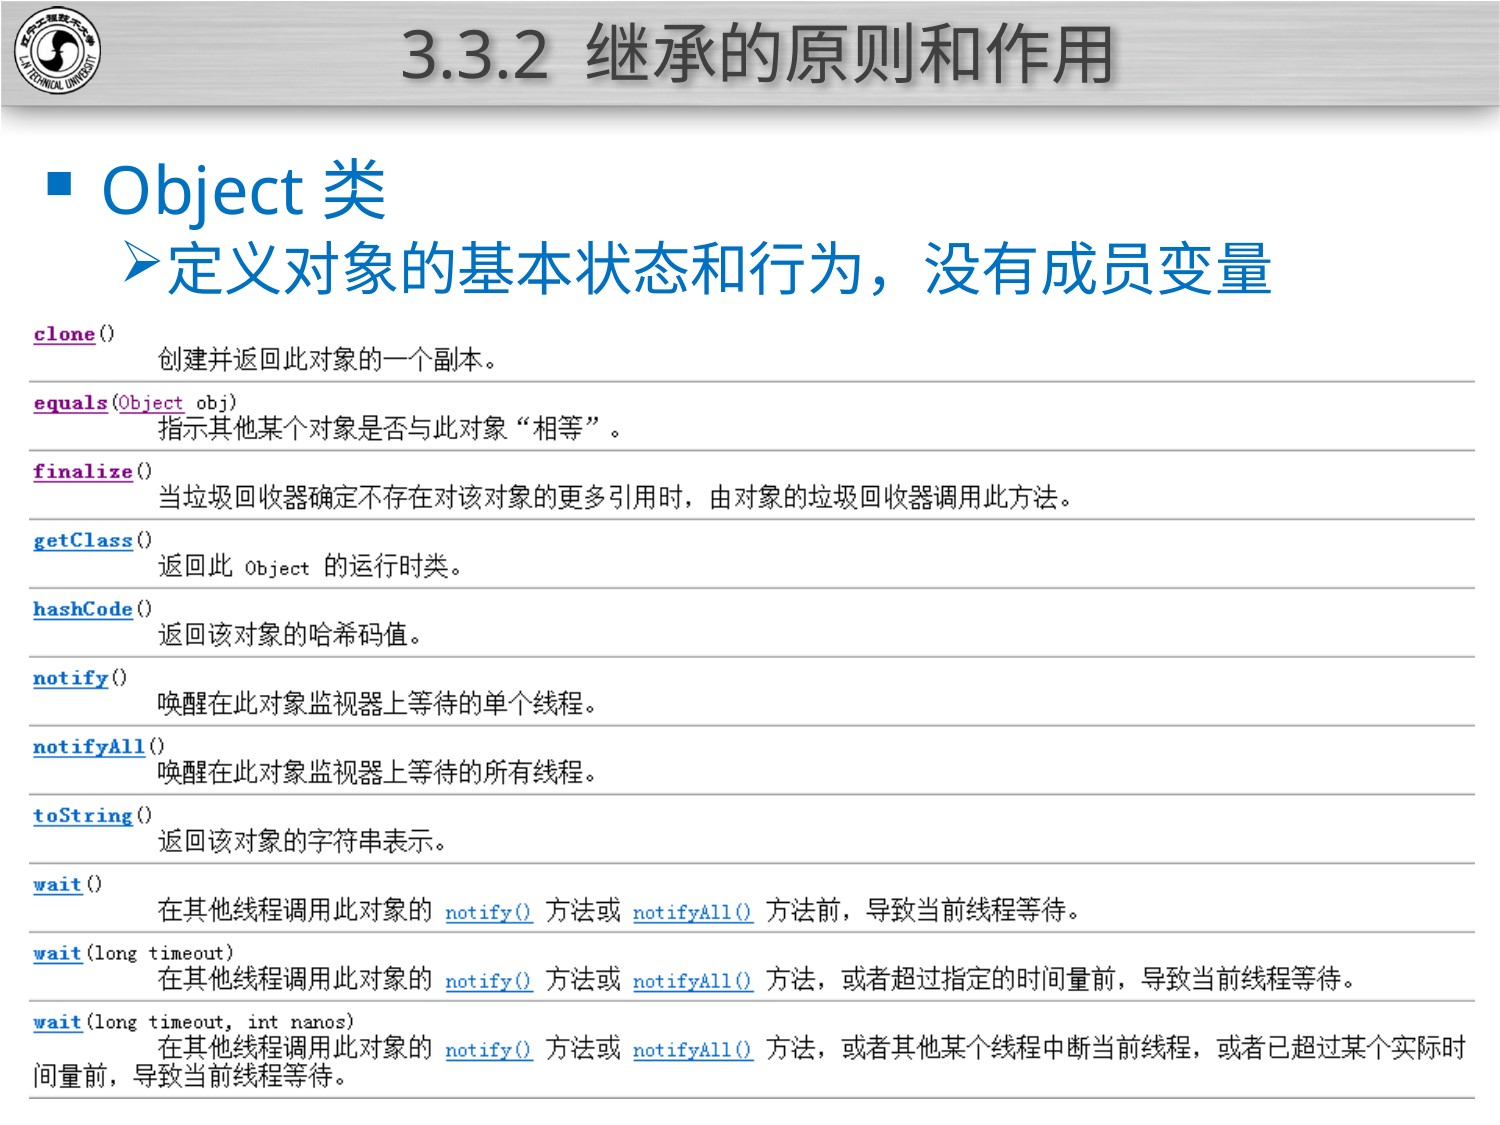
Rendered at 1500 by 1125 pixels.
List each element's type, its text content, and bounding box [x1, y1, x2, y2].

title 3.3.2 继承的原则和作用 [108, 0, 1410, 103]
picture [29, 314, 1475, 1099]
picture [2, 2, 1499, 172]
list Object类 定义对象的基本状态和行为，没有成员变量 一个类没有声明父类时，Java默认其父类是Object类 所有类都是Object的直接或间接子类 [29, 149, 1471, 313]
